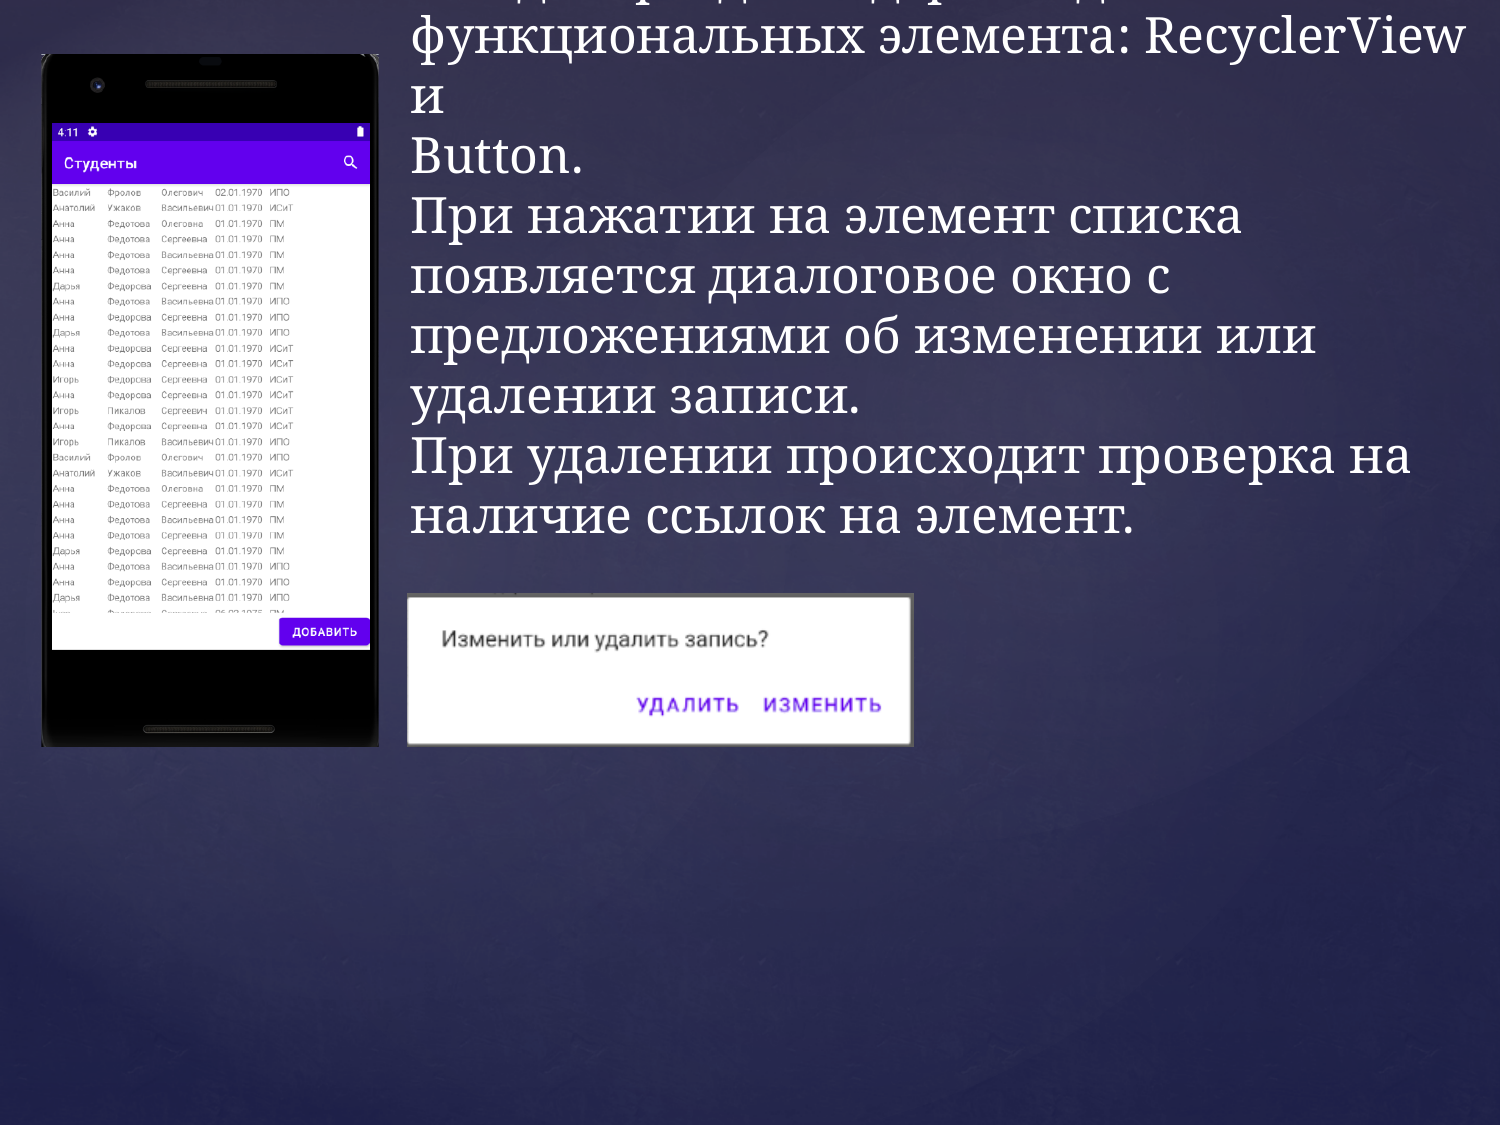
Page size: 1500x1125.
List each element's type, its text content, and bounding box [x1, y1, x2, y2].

picture [40, 54, 380, 748]
title Каждый раздел содержит два функциональных элемента: RecyclerView и Button. При нажатии на элемент списка появляется диалоговое окно с предложениями об изменении или удалении записи. При удалении происходит проверка на наличие ссылок на элемент. [395, 149, 1483, 551]
picture [406, 593, 915, 748]
